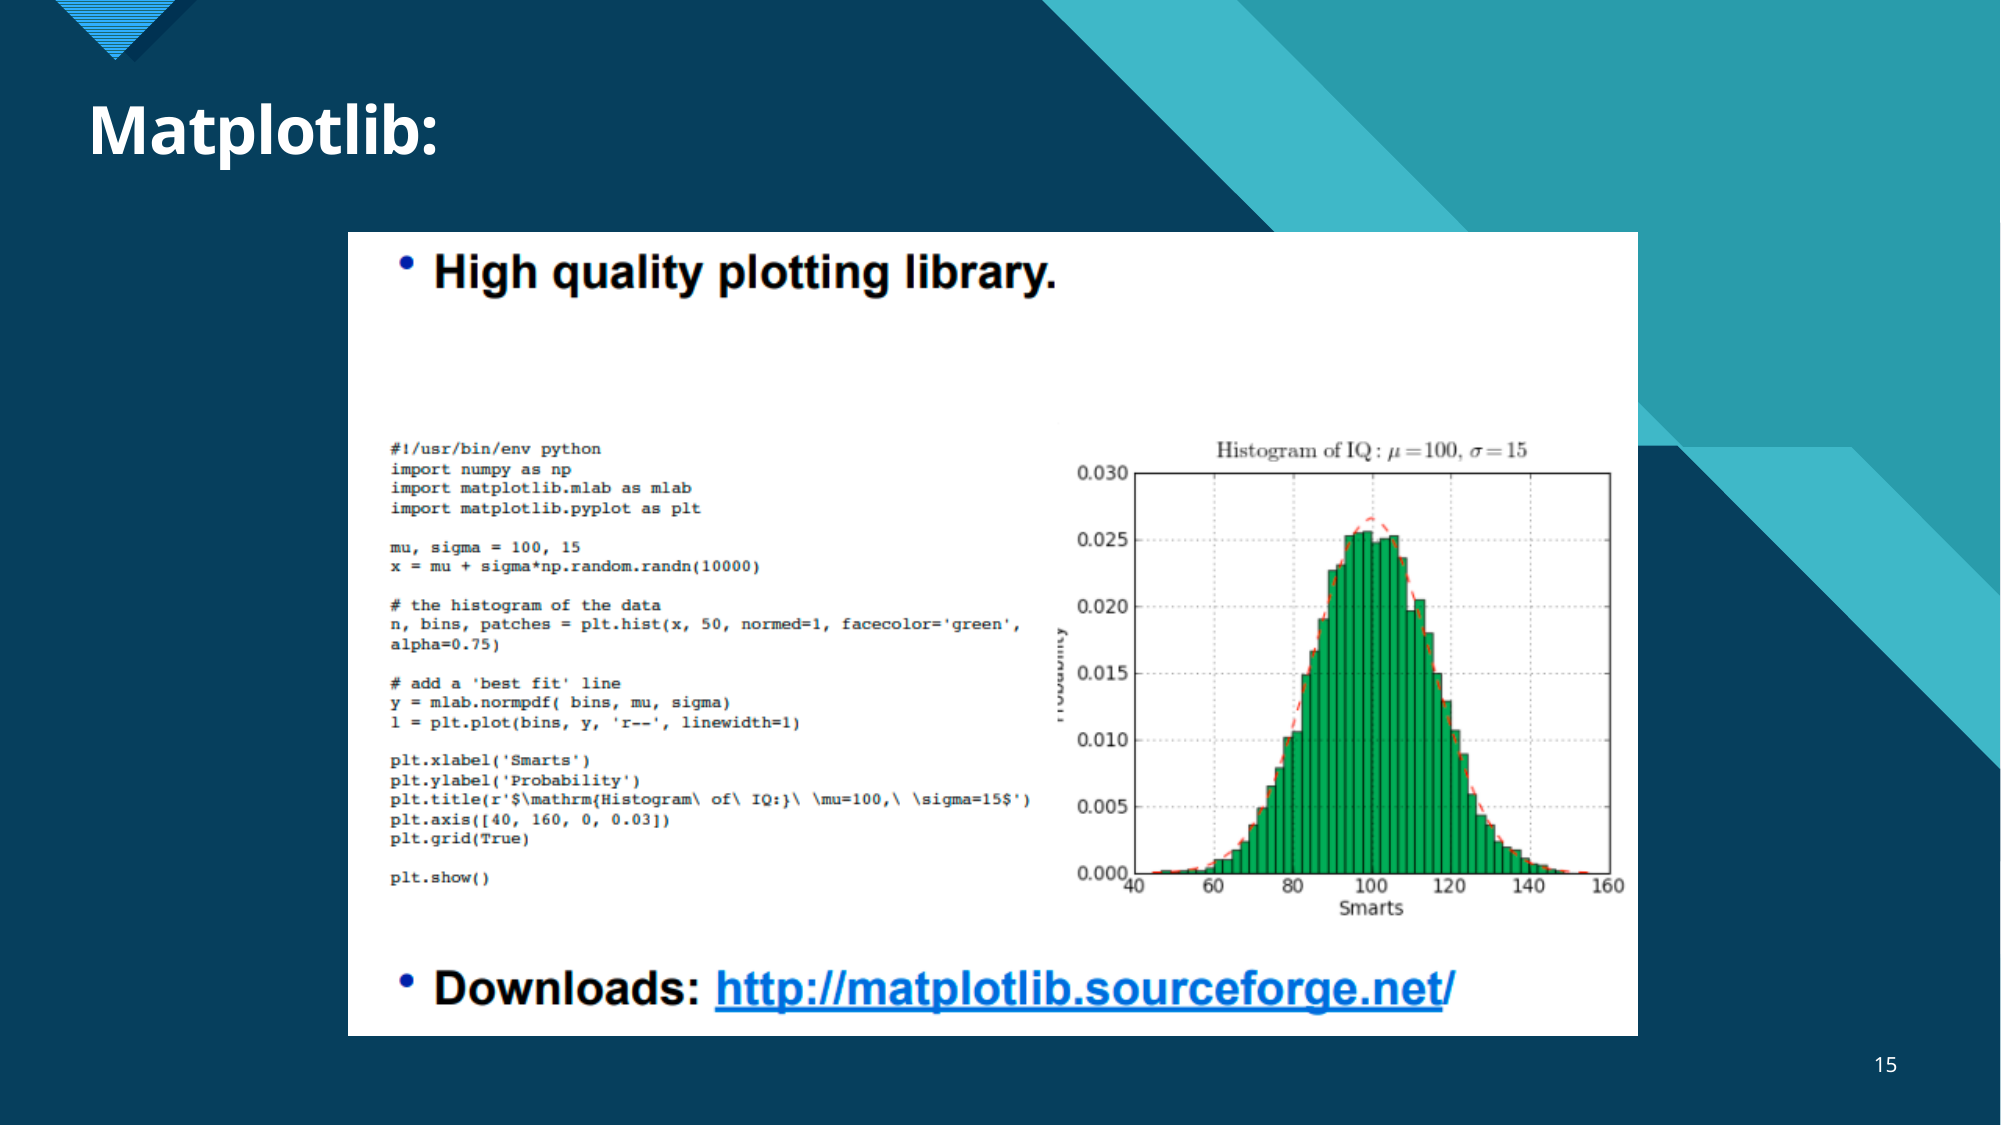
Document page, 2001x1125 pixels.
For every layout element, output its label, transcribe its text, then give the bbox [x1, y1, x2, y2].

slide_number 15 [1845, 1035, 1913, 1096]
title Matplotlib: [72, 89, 1913, 177]
picture [349, 231, 1638, 1035]
